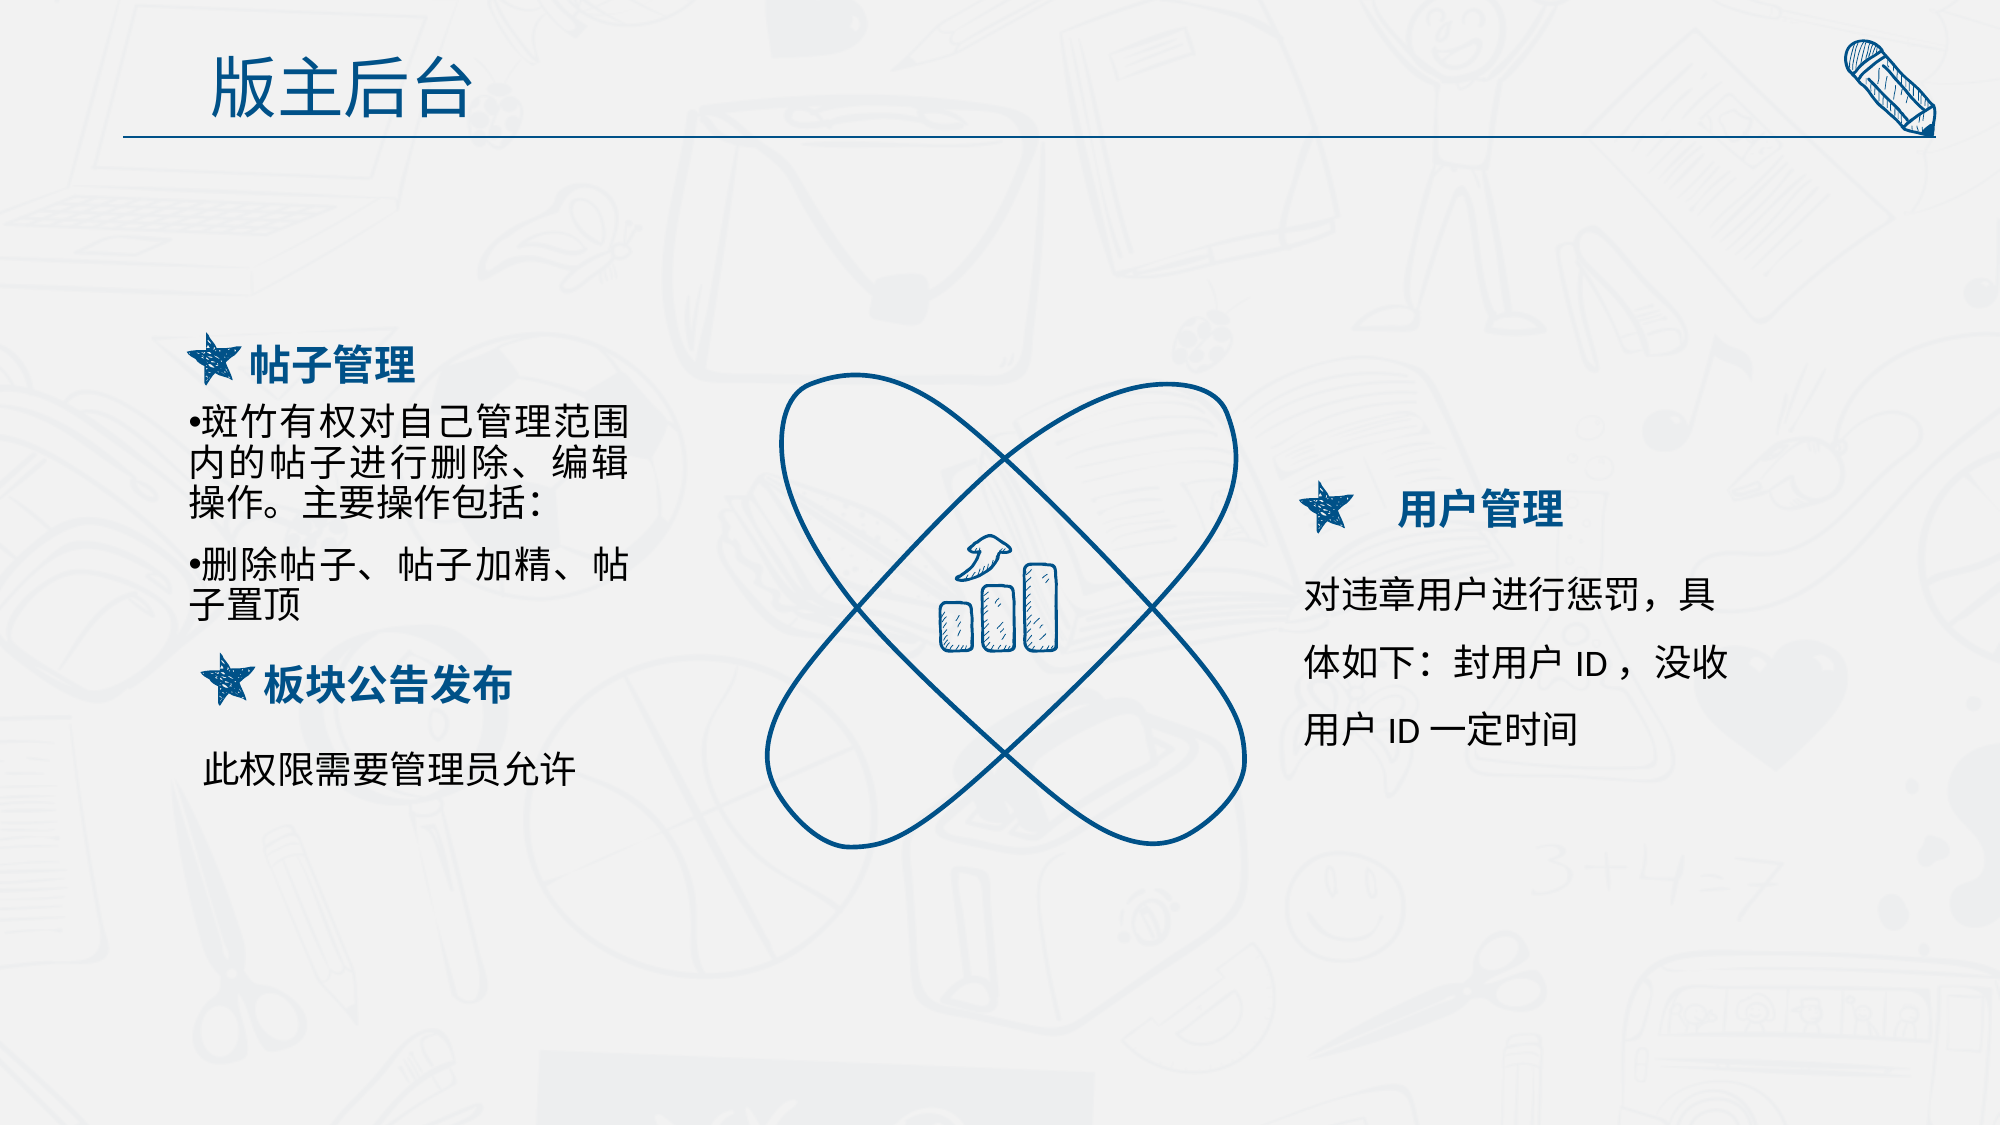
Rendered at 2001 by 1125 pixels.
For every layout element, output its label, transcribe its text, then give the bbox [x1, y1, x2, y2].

text_box [1475, 48, 1925, 118]
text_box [187, 651, 659, 800]
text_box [1289, 475, 1764, 761]
text_box 版主后台 [195, 48, 645, 118]
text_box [938, 533, 1058, 653]
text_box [173, 331, 645, 636]
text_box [767, 374, 1245, 848]
